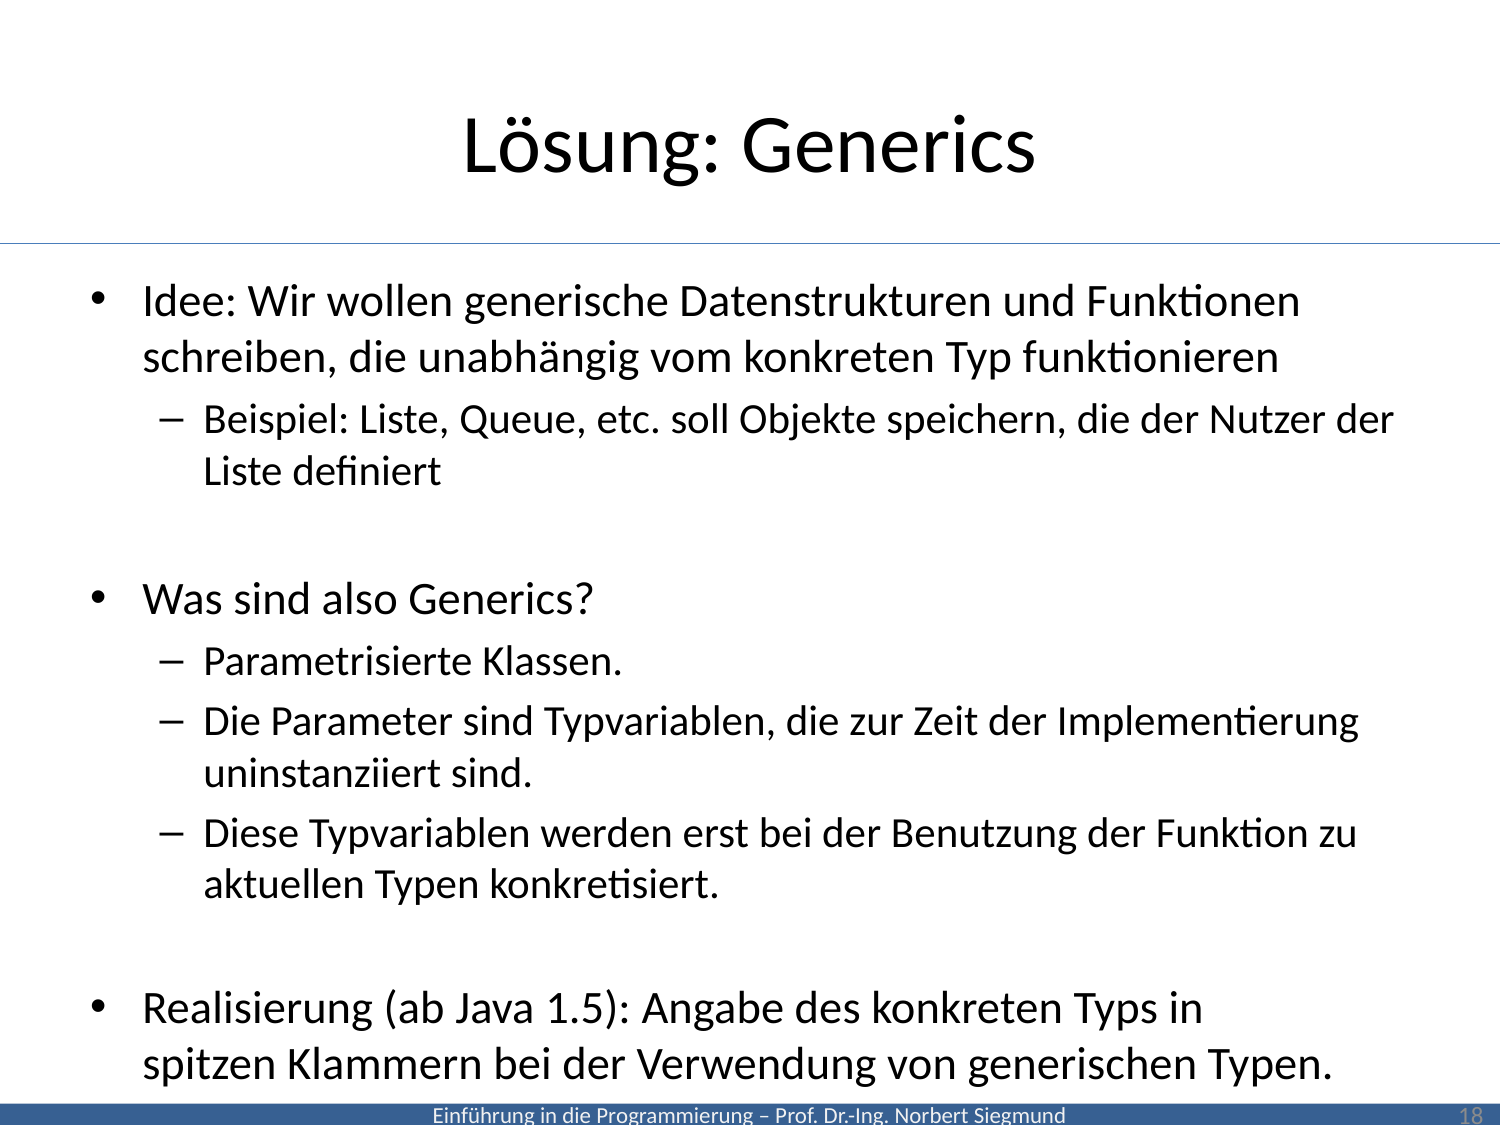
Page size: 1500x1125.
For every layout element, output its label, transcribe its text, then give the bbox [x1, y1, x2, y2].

slide_number 18 [1148, 1084, 1499, 1125]
title Lösung: Generics [74, 44, 1426, 233]
list Idee: Wir wollen generische Datenstrukturen und Funktionen schreiben, die unabhängig vom konkreten Typ funktionieren Beispiel: Liste, Queue, etc. soll Objekte speichern, die der Nutzer der Liste definiert Was sind also Generics? Parametrisierte Klassen. Die Parameter sind Typvariablen, die zur Zeit der Implementierung uninstanziiert sind. Diese Typvariablen werden erst bei der Benutzung der Funktion zu aktuellen Typen konkretisiert. Realisierung (ab Java 1.5): Angabe des konkreten Typs in spitzen Klammern bei der Verwendung von generischen Typen. [74, 262, 1495, 1104]
